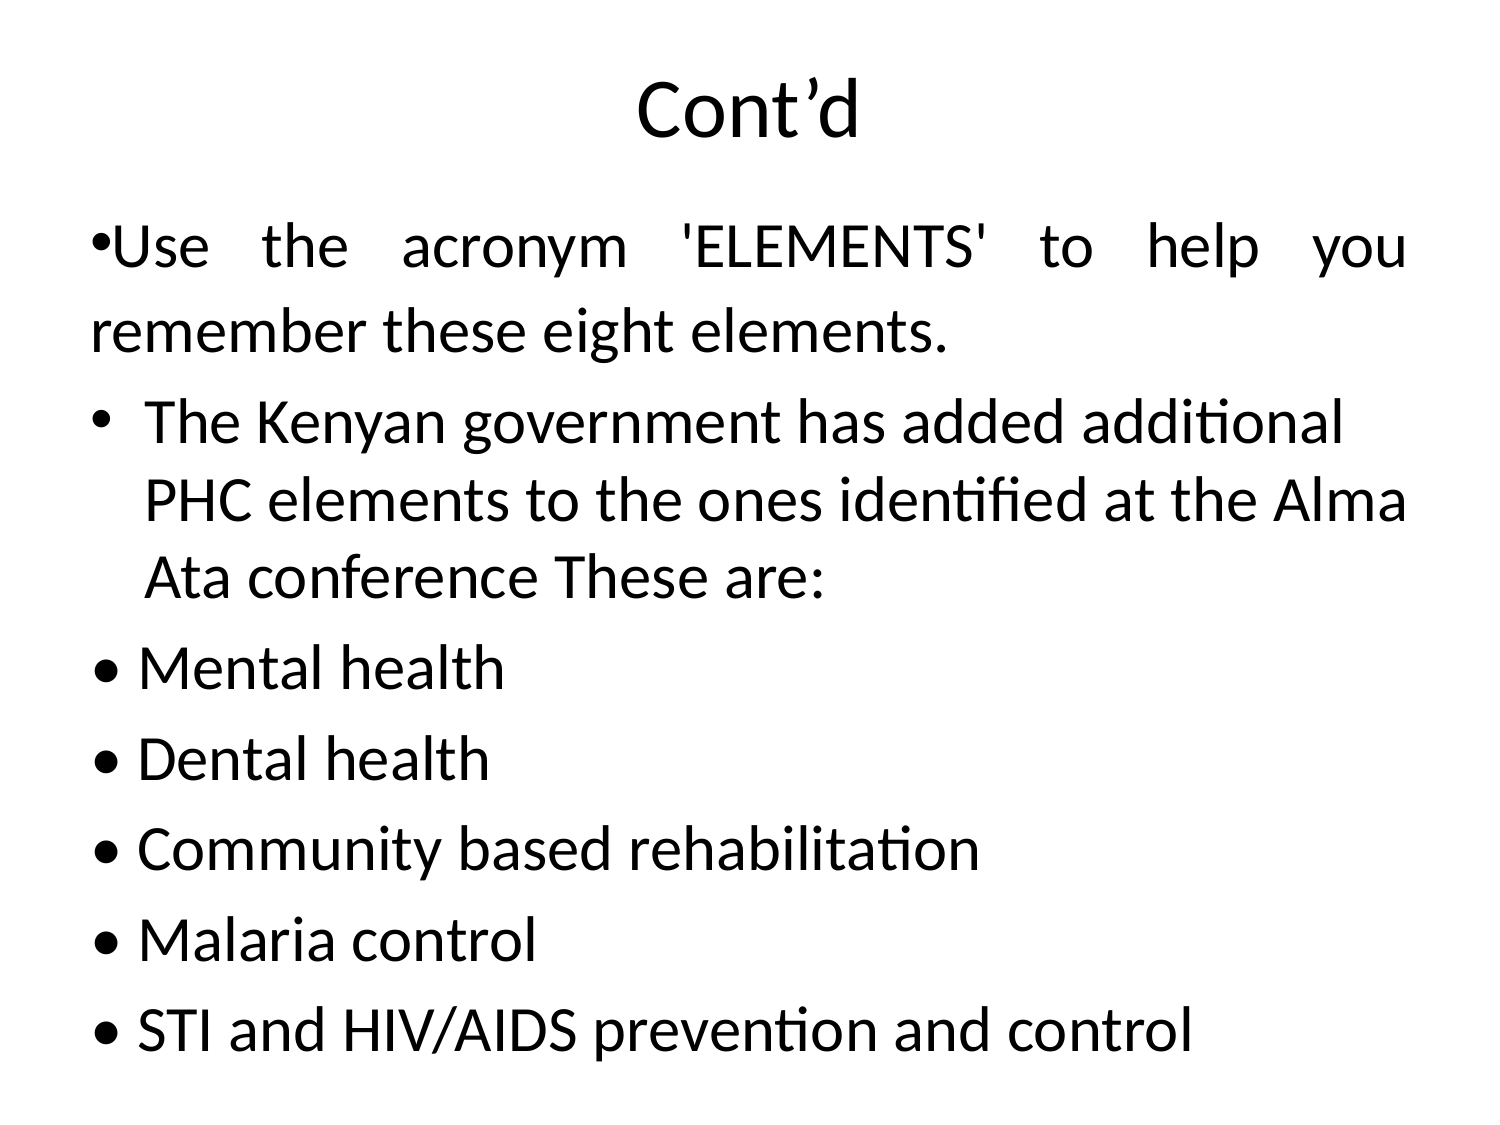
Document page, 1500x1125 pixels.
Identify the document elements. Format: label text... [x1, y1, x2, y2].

list Use the acronym 'ELEMENTS' to help you remember these eight elements. The Kenyan government has added additional PHC elements to the ones identified at the Alma Ata conference These are: • Mental health • Dental health • Community based rehabilitation • Malaria control • STI and HIV/AIDS prevention and control [75, 187, 1425, 1075]
title Cont’d [75, 45, 1425, 163]
